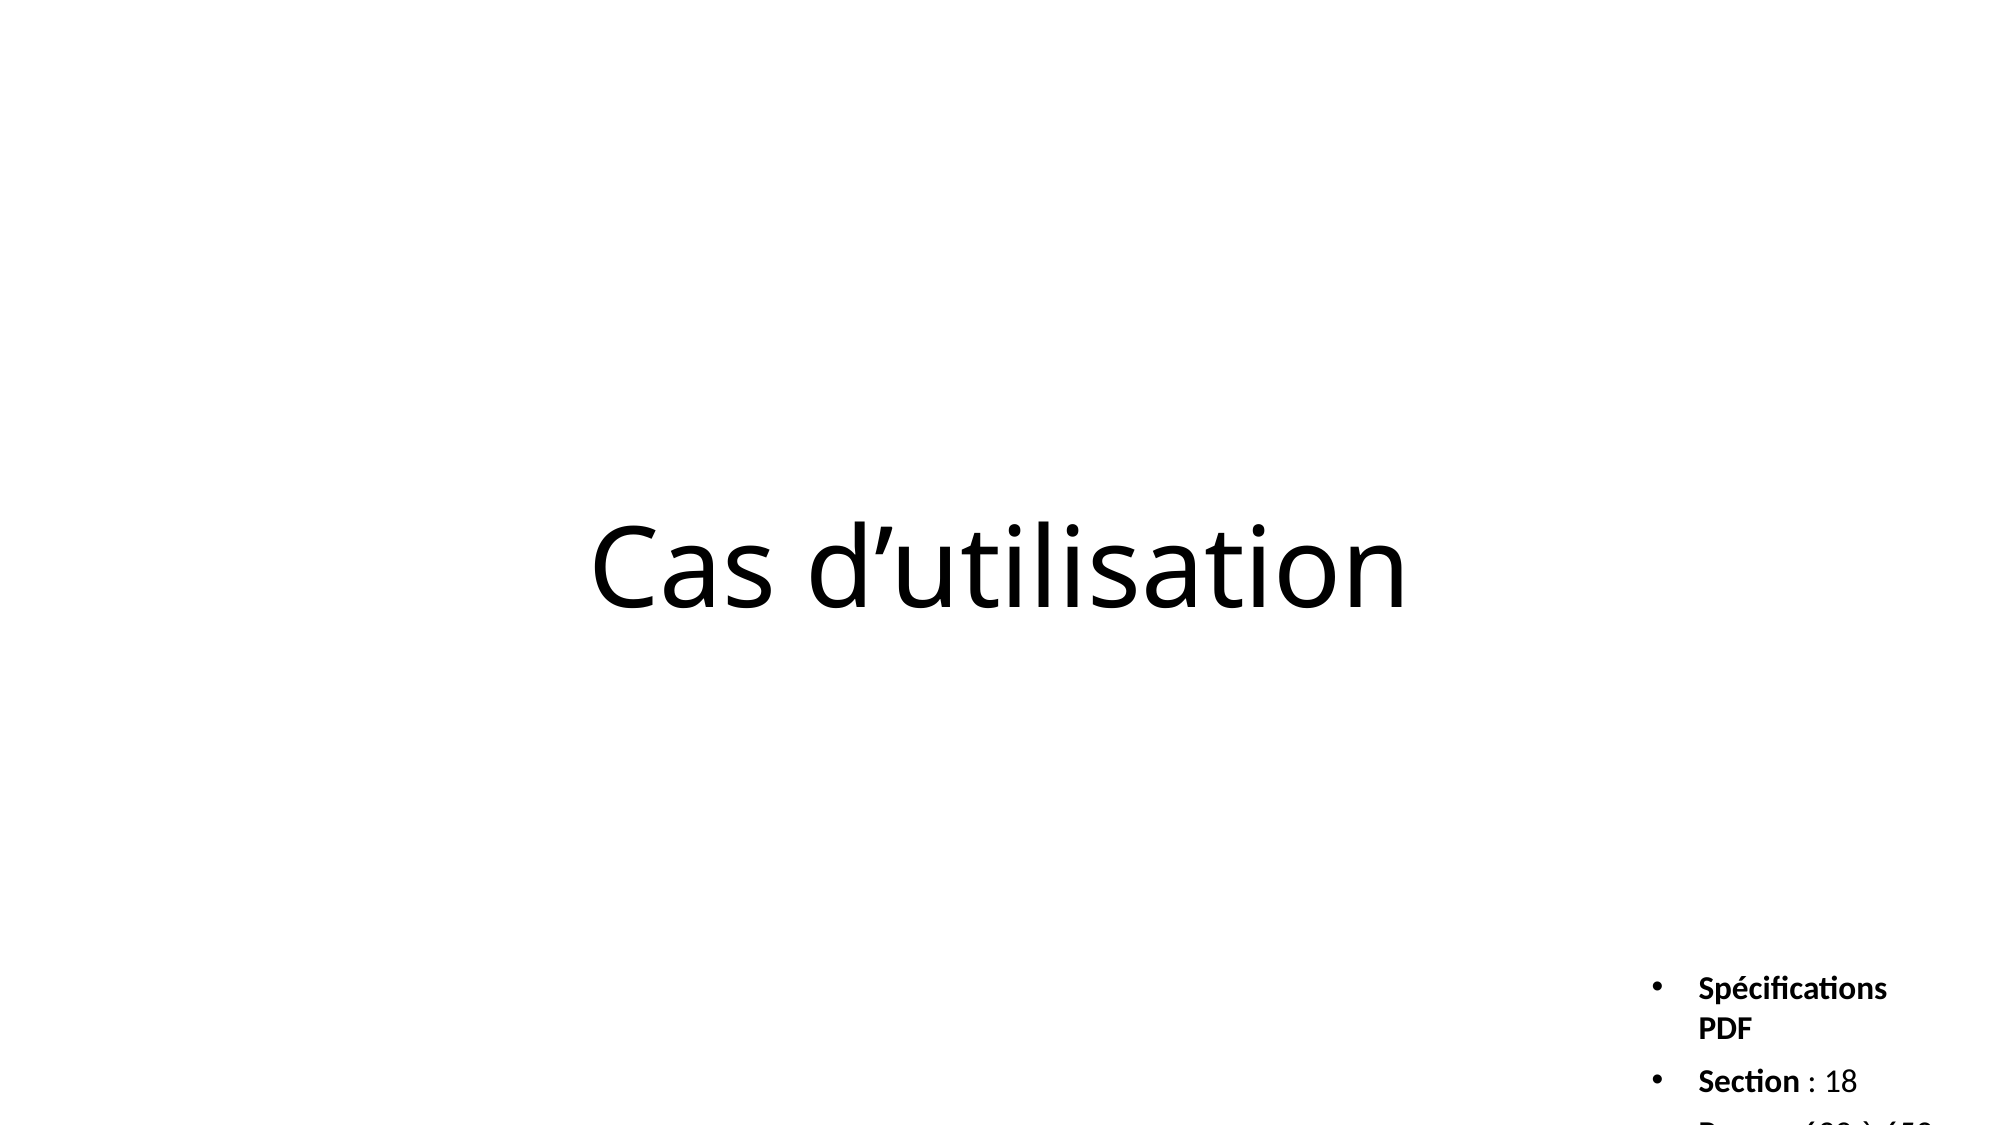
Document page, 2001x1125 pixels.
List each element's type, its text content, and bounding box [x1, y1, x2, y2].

text_box Cas d’utilisation [558, 487, 1442, 638]
text_box Spécifications PDF Section : 18 Pages : 639 à 652 [1592, 954, 2000, 1125]
